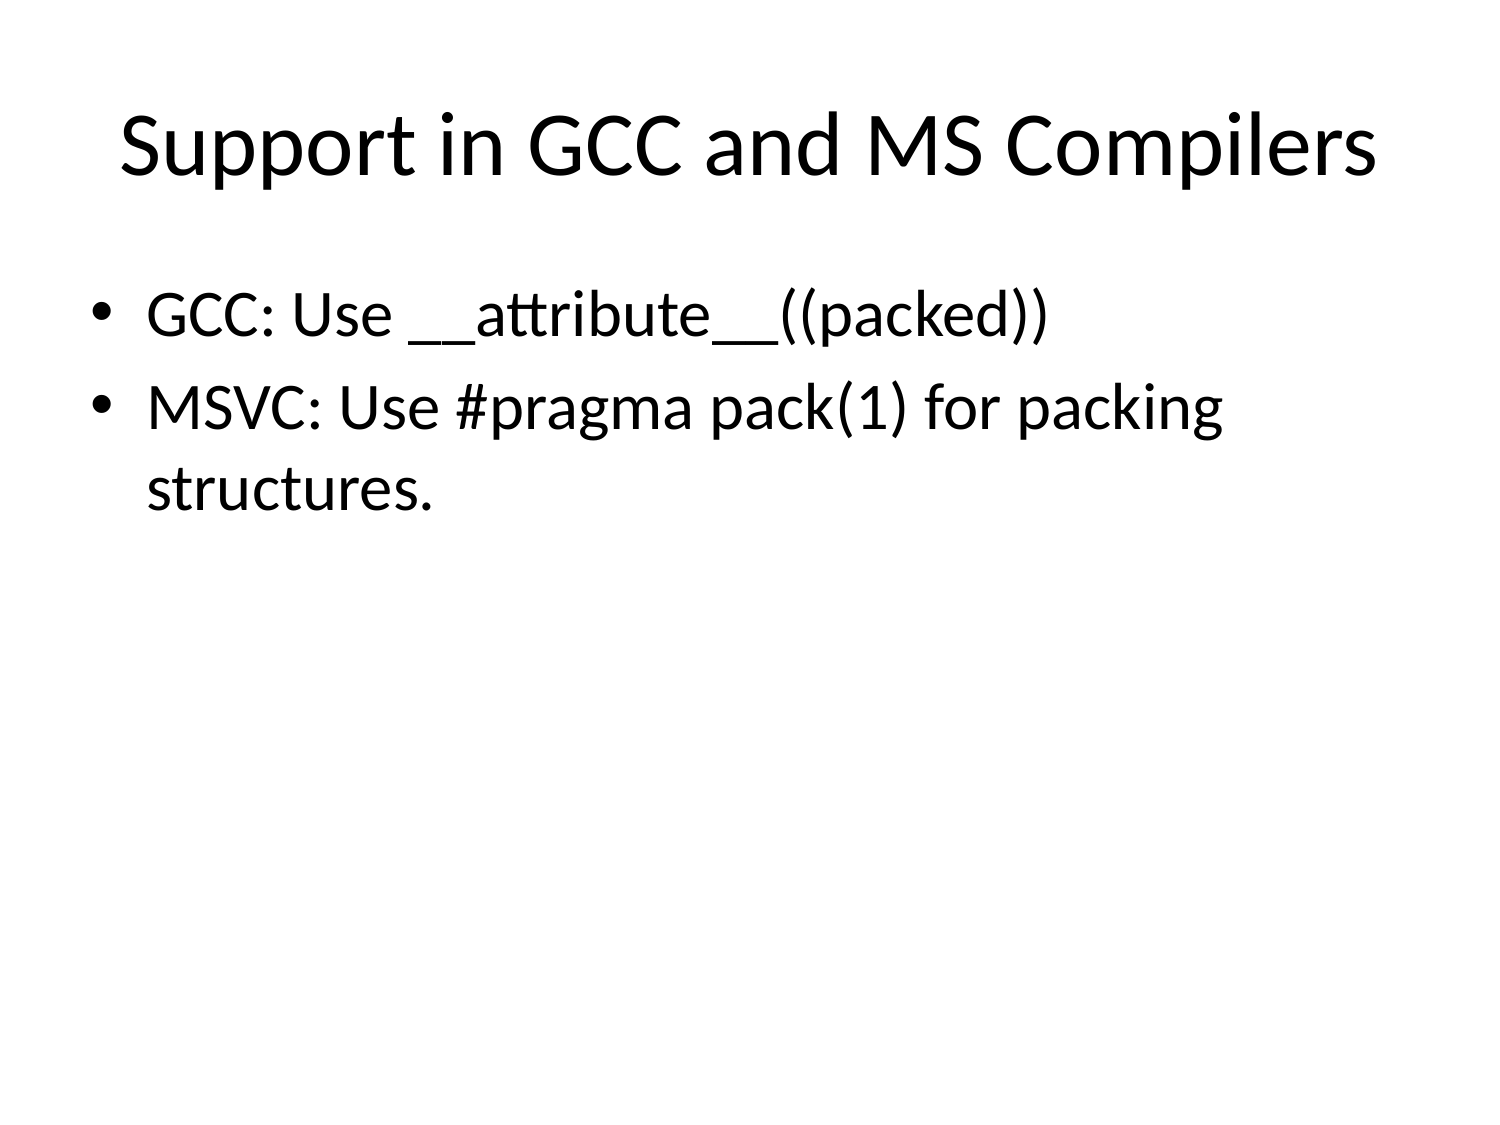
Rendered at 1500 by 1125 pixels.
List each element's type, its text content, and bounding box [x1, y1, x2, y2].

title Support in GCC and MS Compilers [75, 45, 1425, 233]
list GCC: Use __attribute__((packed)) MSVC: Use #pragma pack(1) for packing structures. [75, 262, 1425, 1005]
